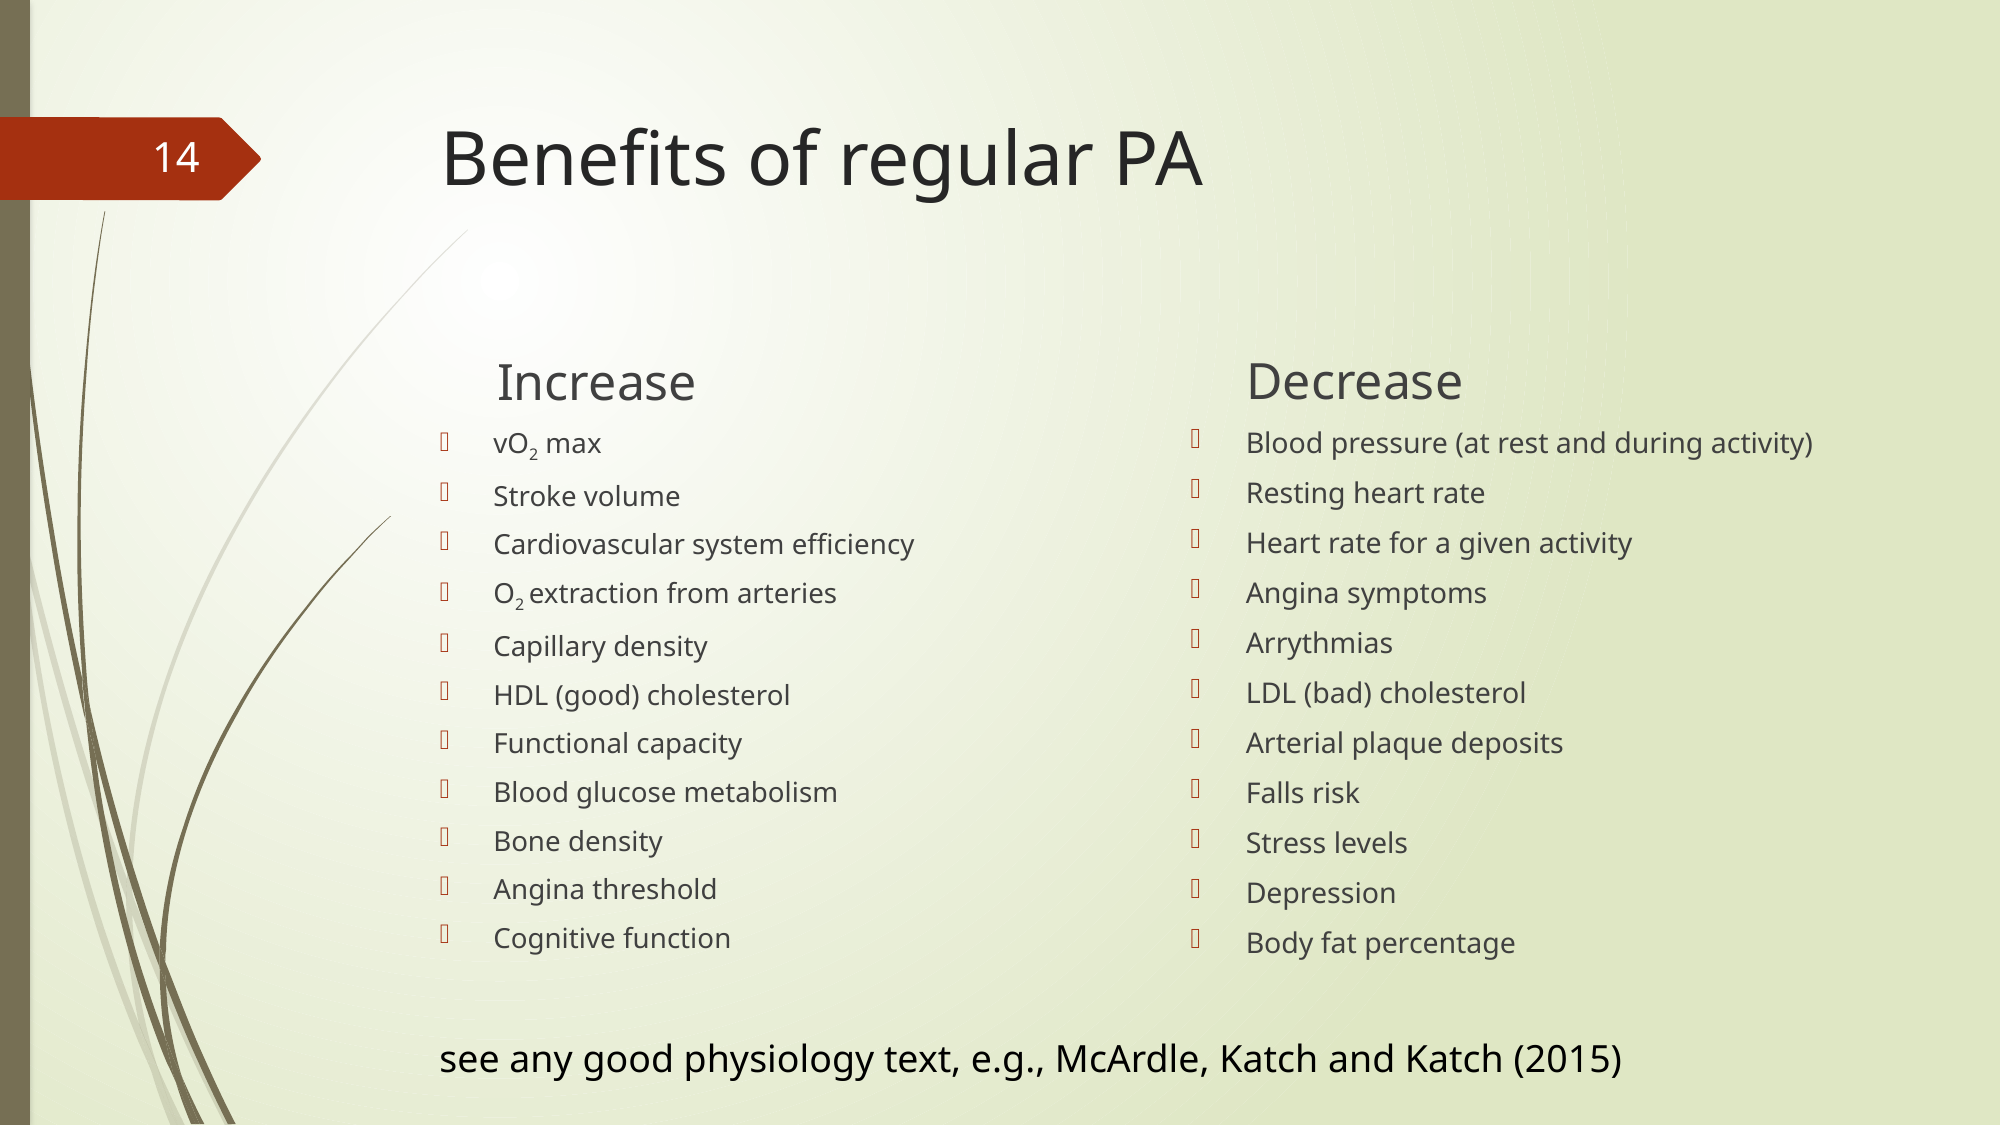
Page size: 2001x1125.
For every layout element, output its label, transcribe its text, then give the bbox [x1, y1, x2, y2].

list Decrease [1231, 323, 1888, 417]
list Blood pressure (at rest and during activity) Resting heart rate Heart rate for a given activity Angina symptoms Arrythmias LDL (bad) cholesterol Arterial plaque deposits Falls risk Stress levels Depression Body fat percentage [1175, 417, 1901, 968]
text_box see any good physiology text, e.g., McArdle, Katch and Katch (2015) [424, 1028, 1718, 1088]
list vO2 max Stroke volume Cardiovascular system efficiency O2 extraction from arteries Capillary density HDL (good) cholesterol Functional capacity Blood glucose metabolism Bone density Angina threshold Cognitive function [424, 418, 1138, 969]
slide_number 14 [87, 129, 216, 190]
title Benefits of regular PA [425, 102, 1888, 313]
list Increase [482, 323, 1138, 418]
